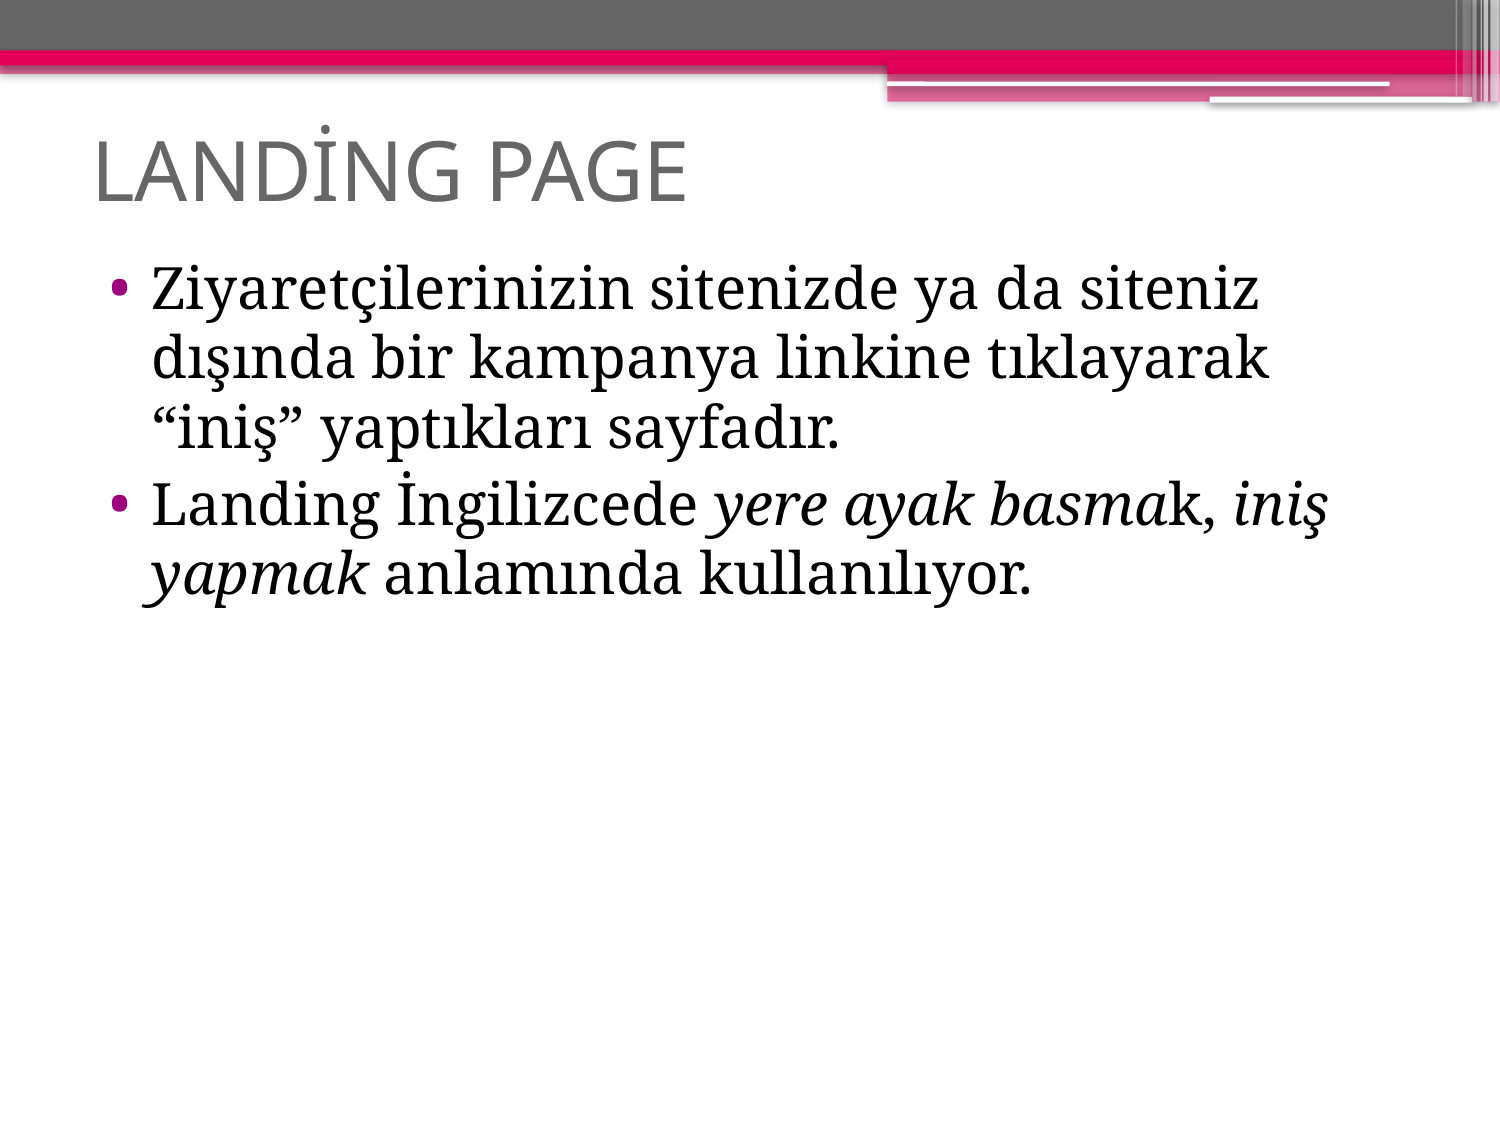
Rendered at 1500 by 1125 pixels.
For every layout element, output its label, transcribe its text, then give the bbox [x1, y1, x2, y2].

list Ziyaretçilerinizin sitenizde ya da siteniz dışında bir kampanya linkine tıklayarak “iniş” yaptıkları sayfadır. Landing İngilizcede yere ayak basmak, iniş yapmak anlamında kullanılıyor. [76, 243, 1436, 1106]
title LANDİNG PAGE [76, 80, 1427, 243]
